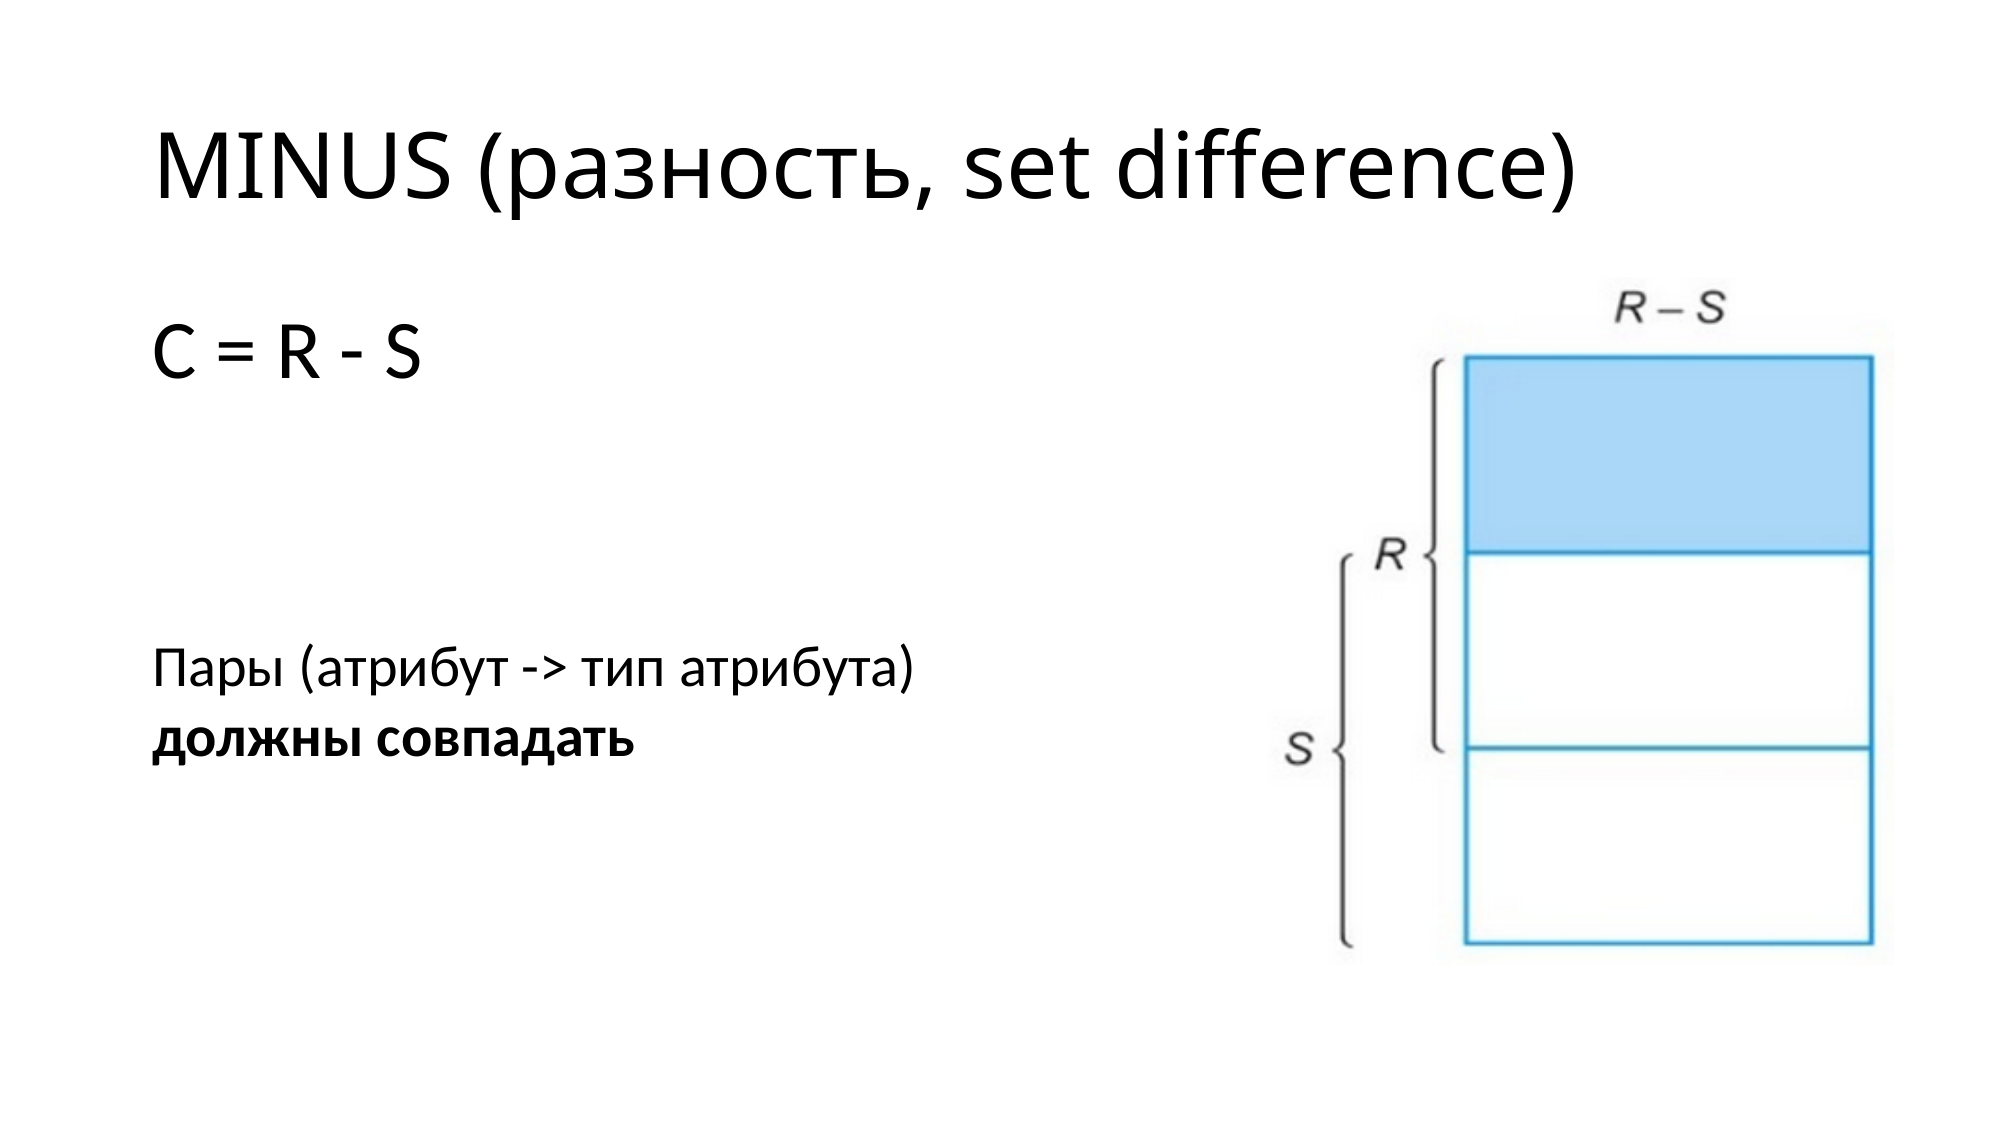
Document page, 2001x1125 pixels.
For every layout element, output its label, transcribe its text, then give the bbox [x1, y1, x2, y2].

title MINUS (разность, set difference) [137, 59, 1863, 278]
picture [1268, 277, 1894, 965]
text_box Пары (атрибут -> тип атрибута) должны совпадать [137, 620, 1109, 776]
list C = R - S [137, 299, 1863, 1014]
